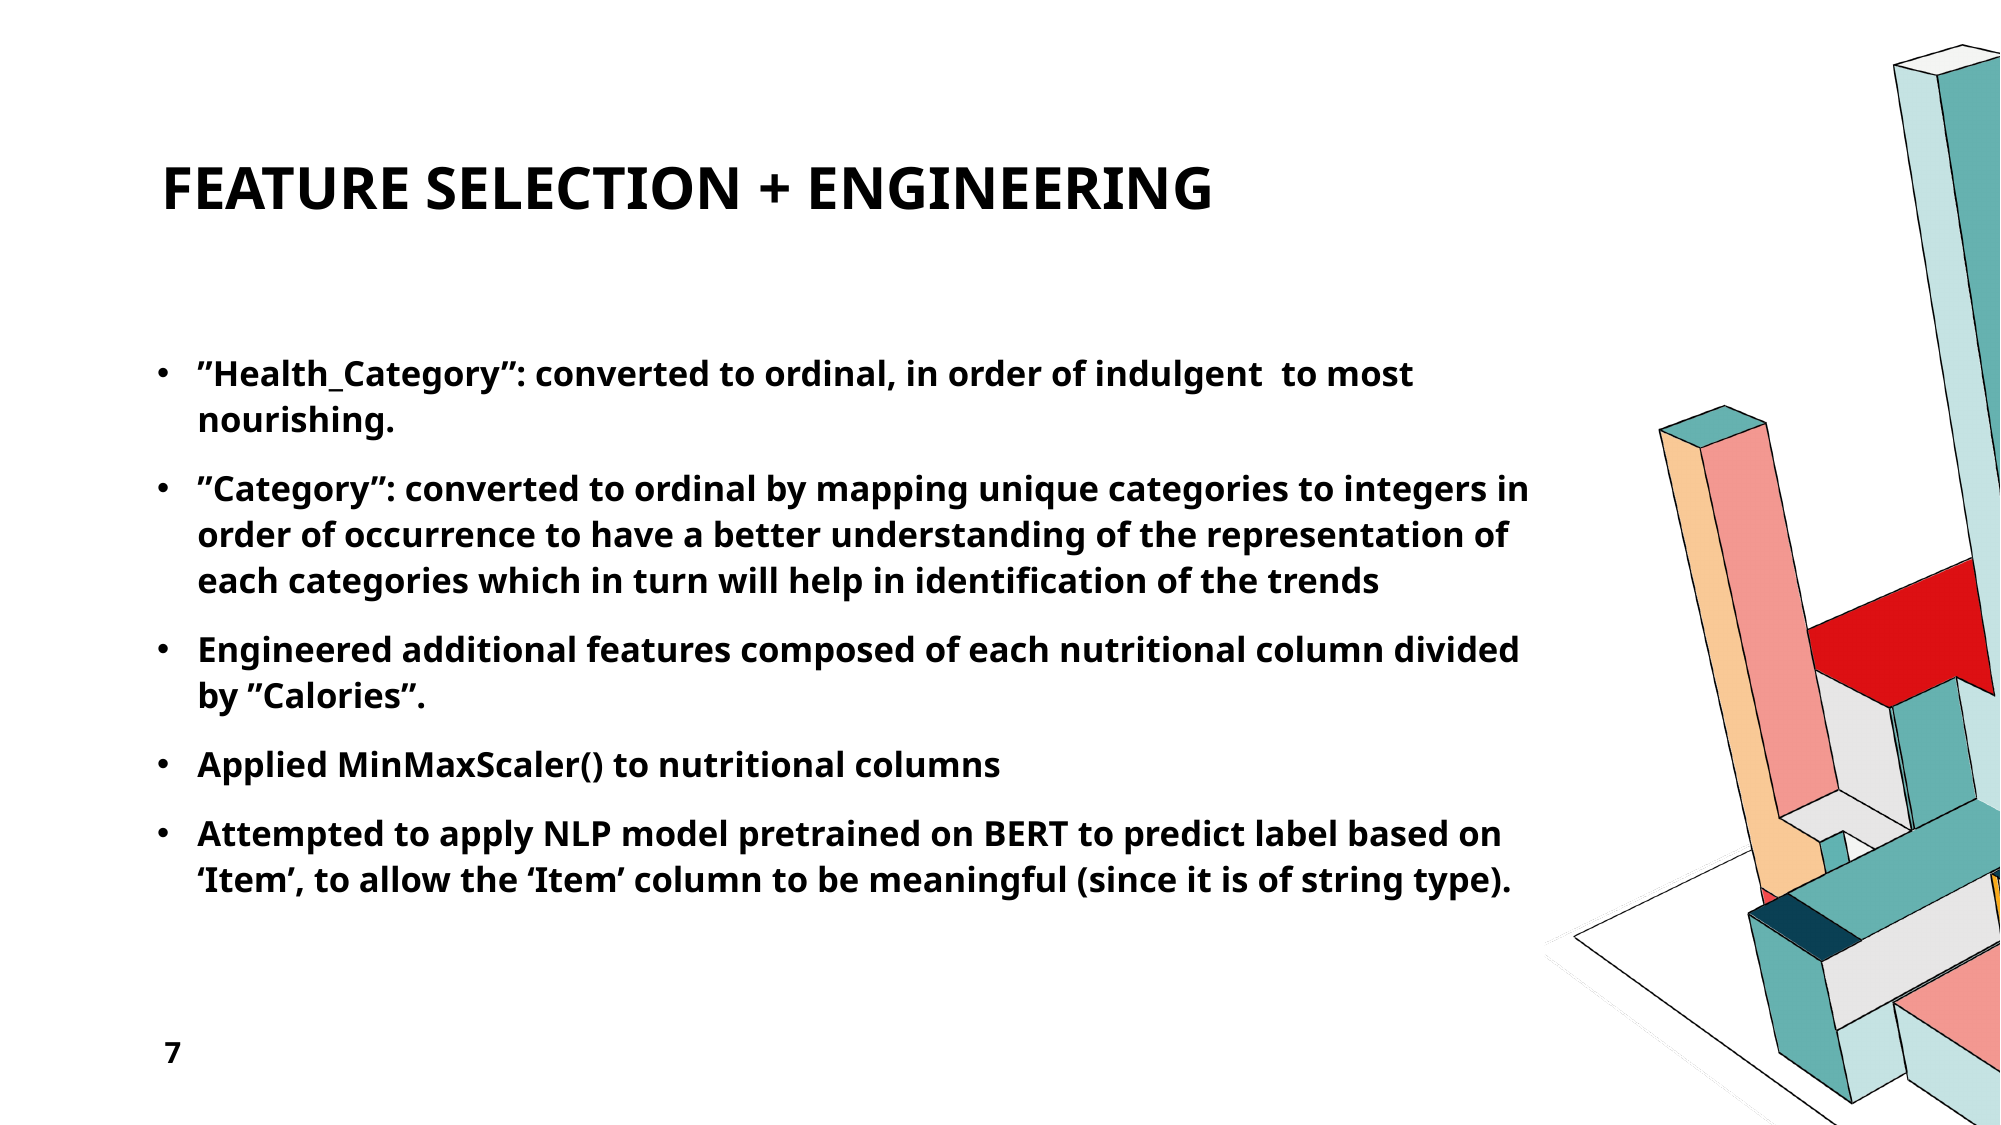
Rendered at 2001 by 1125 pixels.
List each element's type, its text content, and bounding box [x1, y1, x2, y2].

picture [1544, 43, 2000, 1125]
title Feature Selection + Engineering [146, 11, 1508, 230]
slide_number 7 [149, 1024, 588, 1085]
list ”Health_Category”: converted to ordinal, in order of indulgent to most nourishing. ”Category”: converted to ordinal by mapping unique categories to integers in order of occurrence to have a better understanding of the representation of each categories which in turn will help in identification of the trends Engineered additional features composed of each nutritional column divided by ”Calories”. Applied MinMaxScaler() to nutritional columns Attempted to apply NLP model pretrained on BERT to predict label based on ‘Item’, to allow the ‘Item’ column to be meaningful (since it is of string type). [142, 339, 1555, 913]
